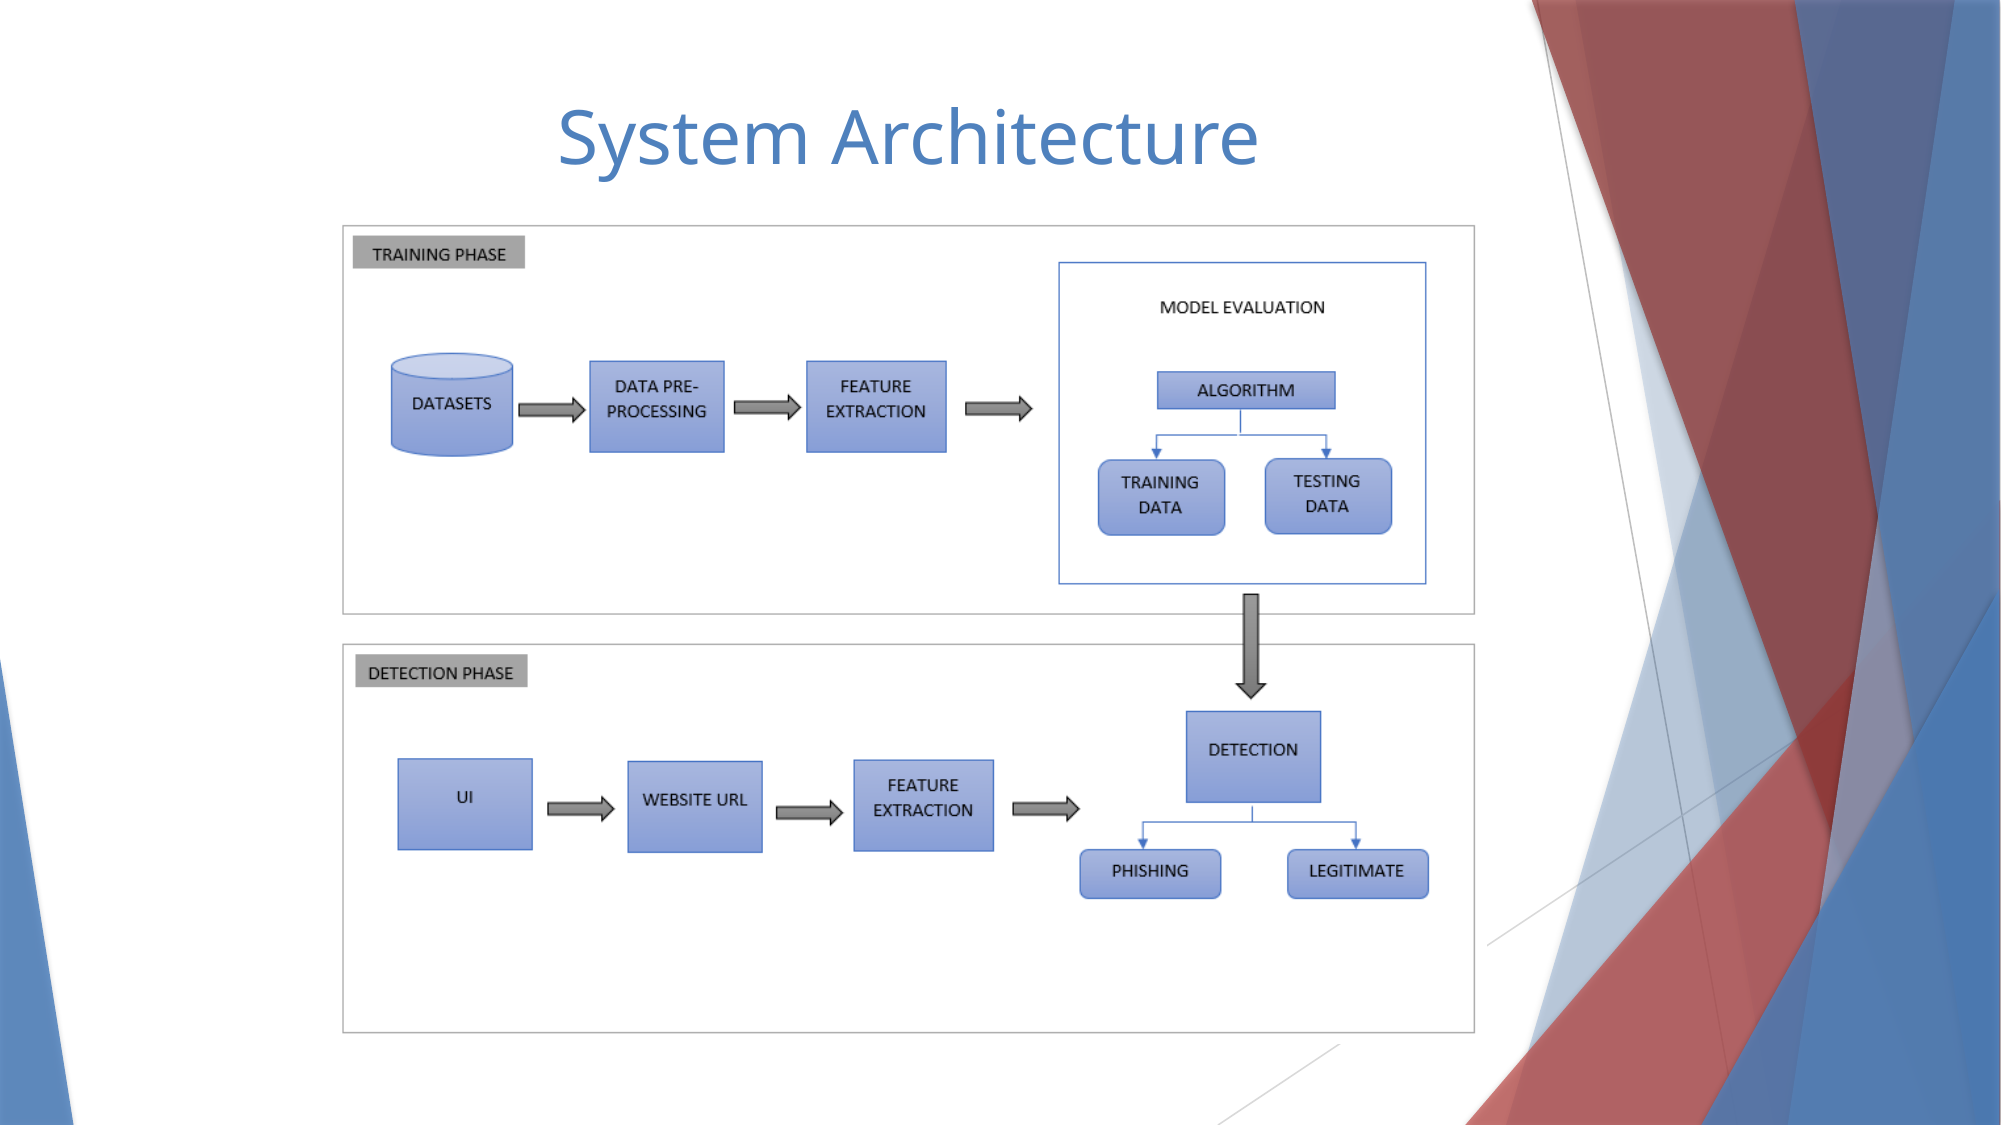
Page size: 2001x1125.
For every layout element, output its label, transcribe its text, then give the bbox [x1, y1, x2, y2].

title System Architecture [204, 81, 1615, 299]
picture [331, 216, 1488, 1044]
